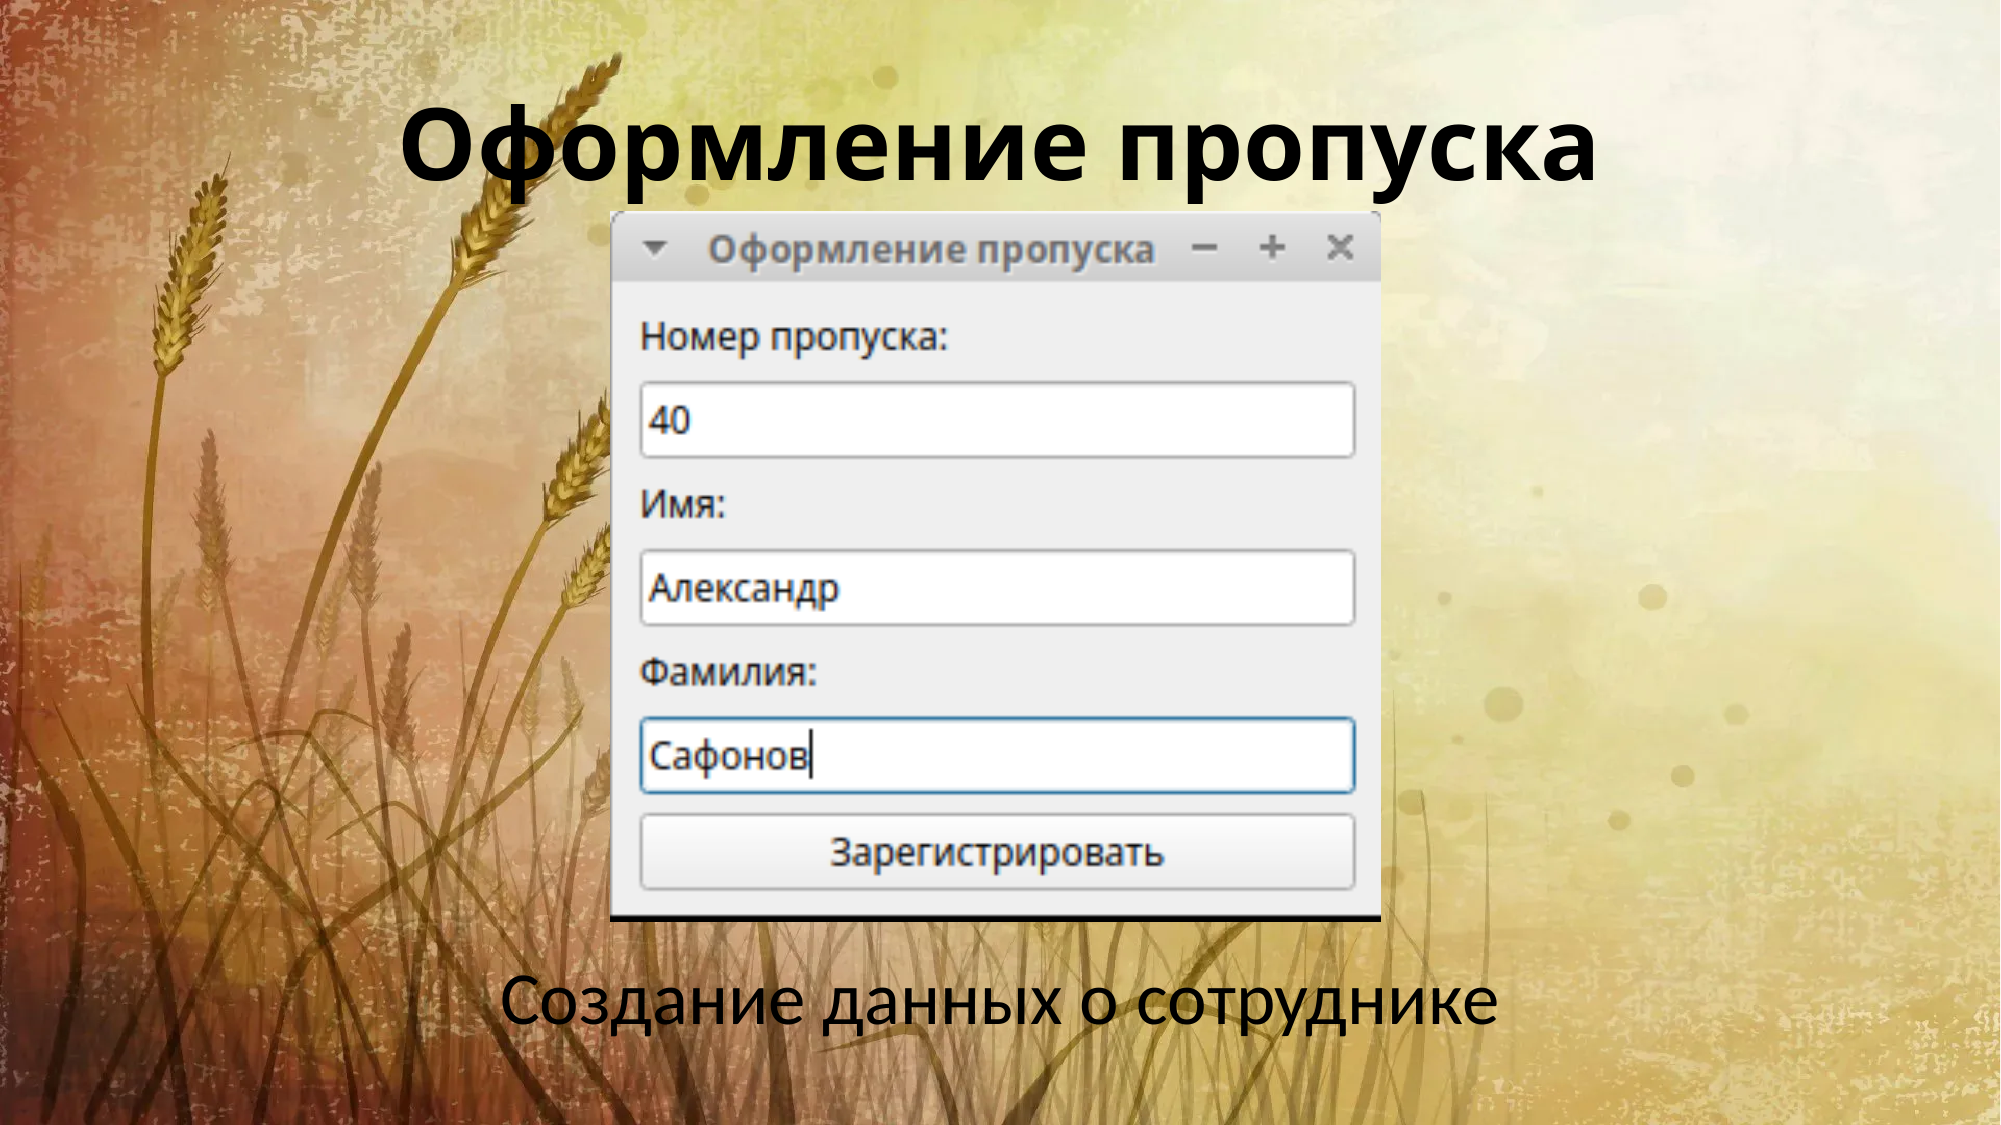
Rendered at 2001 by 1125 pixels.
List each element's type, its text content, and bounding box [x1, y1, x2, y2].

picture [0, 0, 2001, 1125]
subtitle Создание данных о сотруднике [249, 952, 1750, 1060]
title Оформление пропуска [249, 45, 1750, 210]
